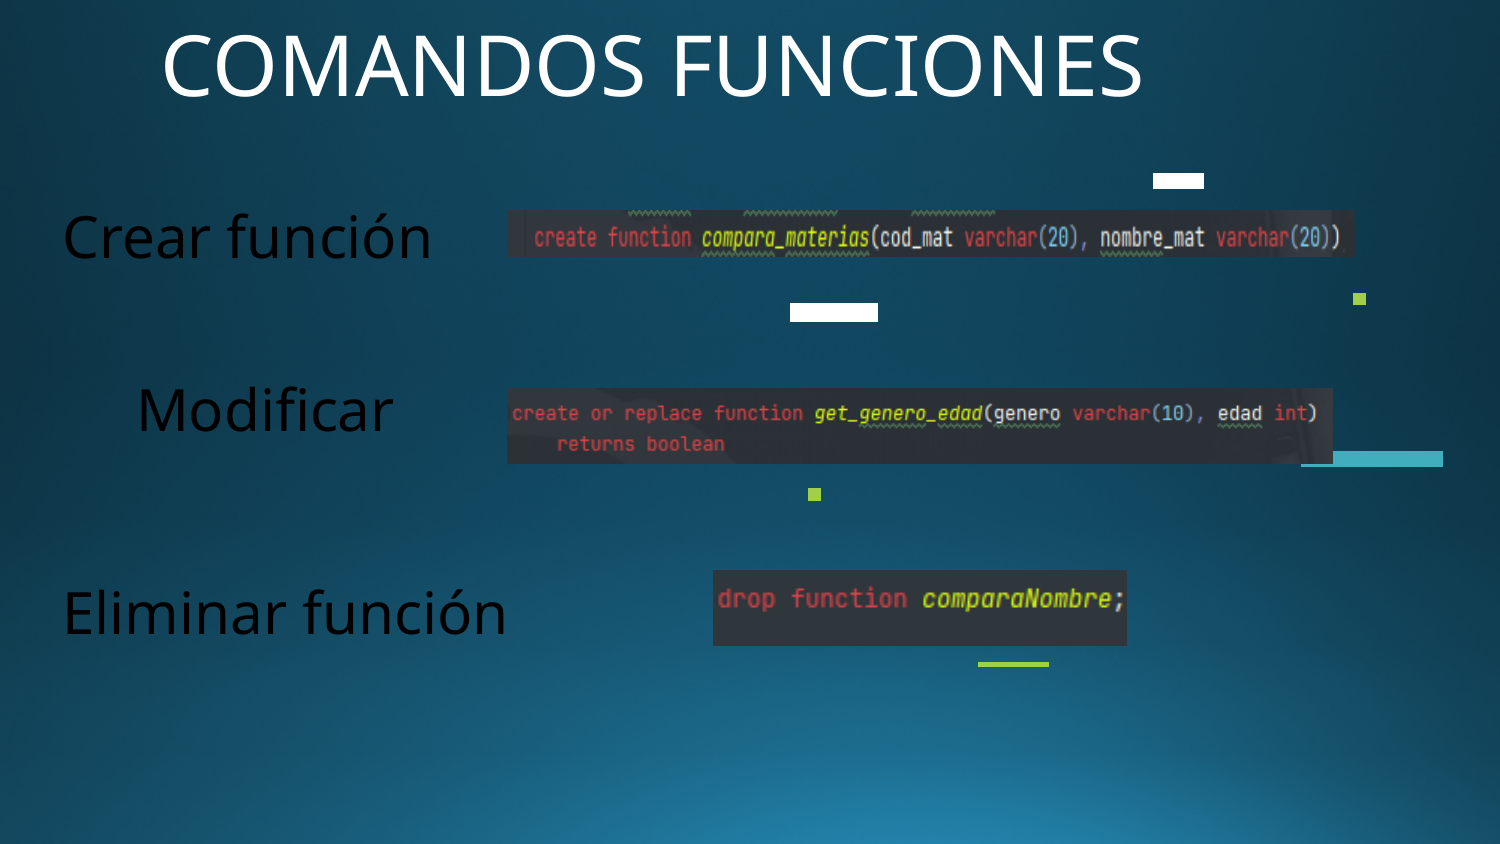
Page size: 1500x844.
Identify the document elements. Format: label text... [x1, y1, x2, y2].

text_box Eliminar función [39, 601, 522, 692]
picture [0, 0, 1500, 844]
text_box [1153, 172, 1205, 189]
text_box Modificar [113, 398, 596, 489]
title COMANDOS FUNCIONES [129, 23, 1177, 130]
text_box [978, 662, 1050, 668]
subtitle Crear función [39, 224, 522, 315]
text_box [1301, 451, 1443, 468]
text_box [808, 488, 822, 501]
text_box [1352, 292, 1366, 306]
text_box [789, 303, 878, 322]
